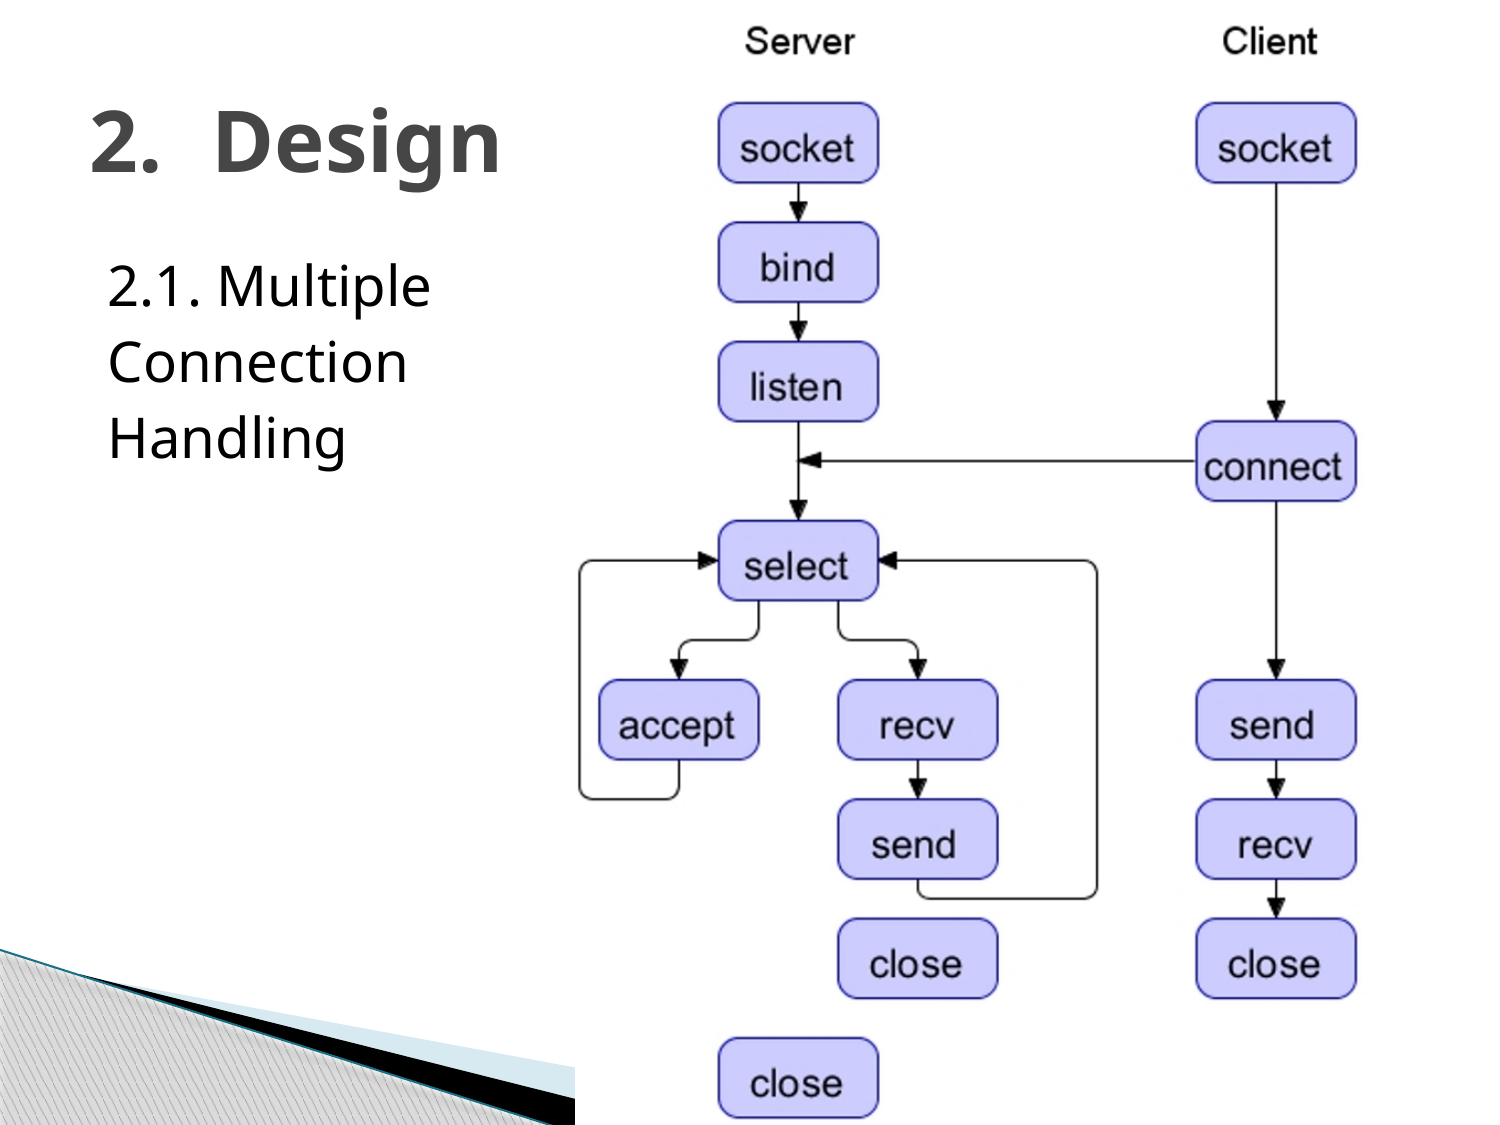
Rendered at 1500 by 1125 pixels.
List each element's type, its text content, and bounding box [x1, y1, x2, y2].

picture [574, 0, 1423, 1125]
title Design [75, 45, 568, 233]
list 2.1. Multiple Connection Handling [75, 243, 568, 986]
